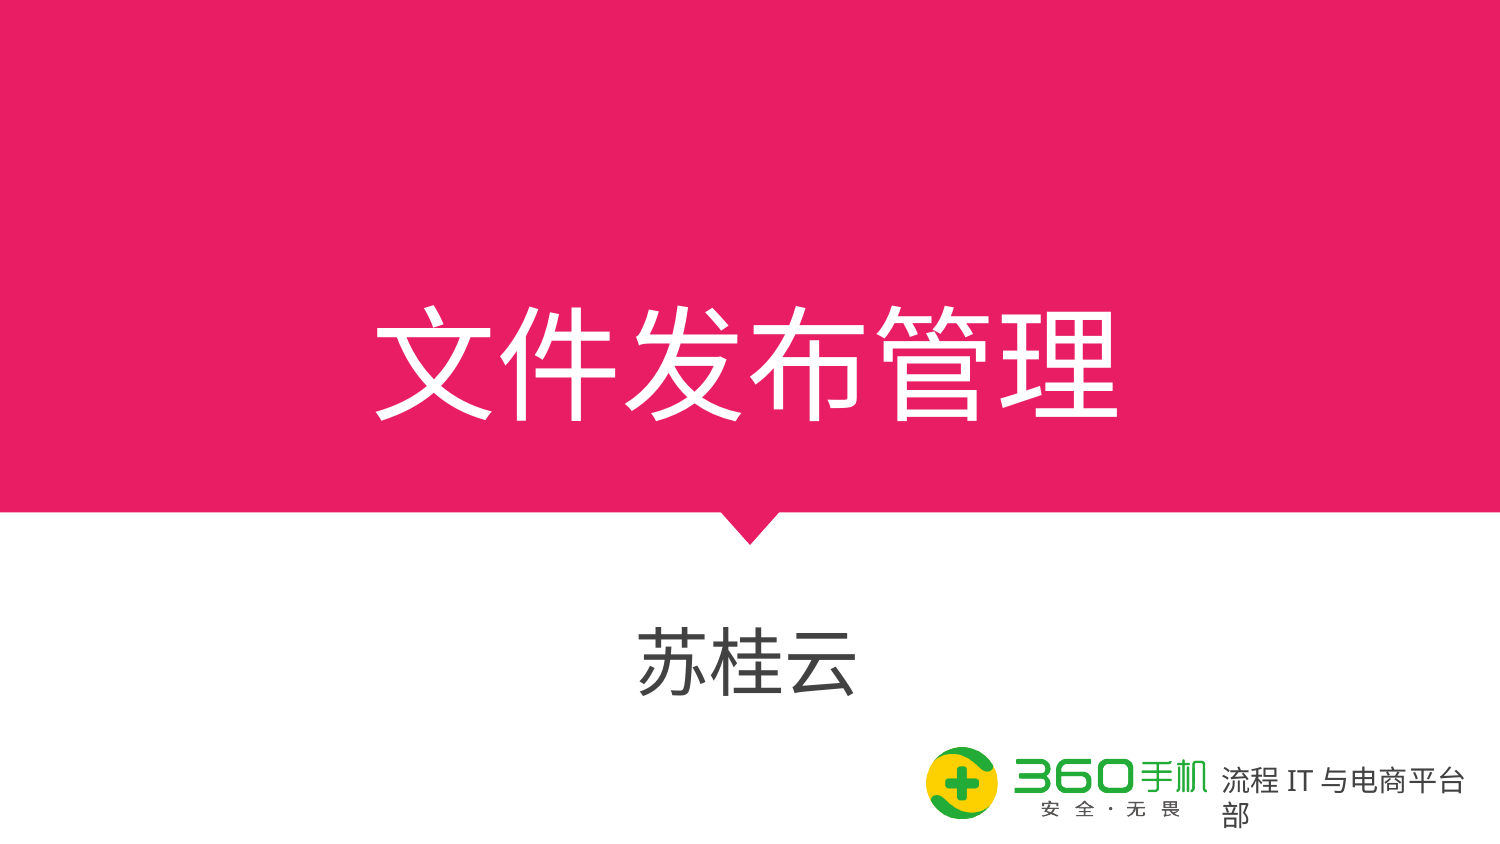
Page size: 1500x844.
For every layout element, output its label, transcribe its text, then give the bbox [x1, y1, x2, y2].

subtitle 苏桂云 [67, 557, 1427, 765]
title 文件发布管理 [67, 105, 1427, 452]
picture [926, 765, 1207, 819]
